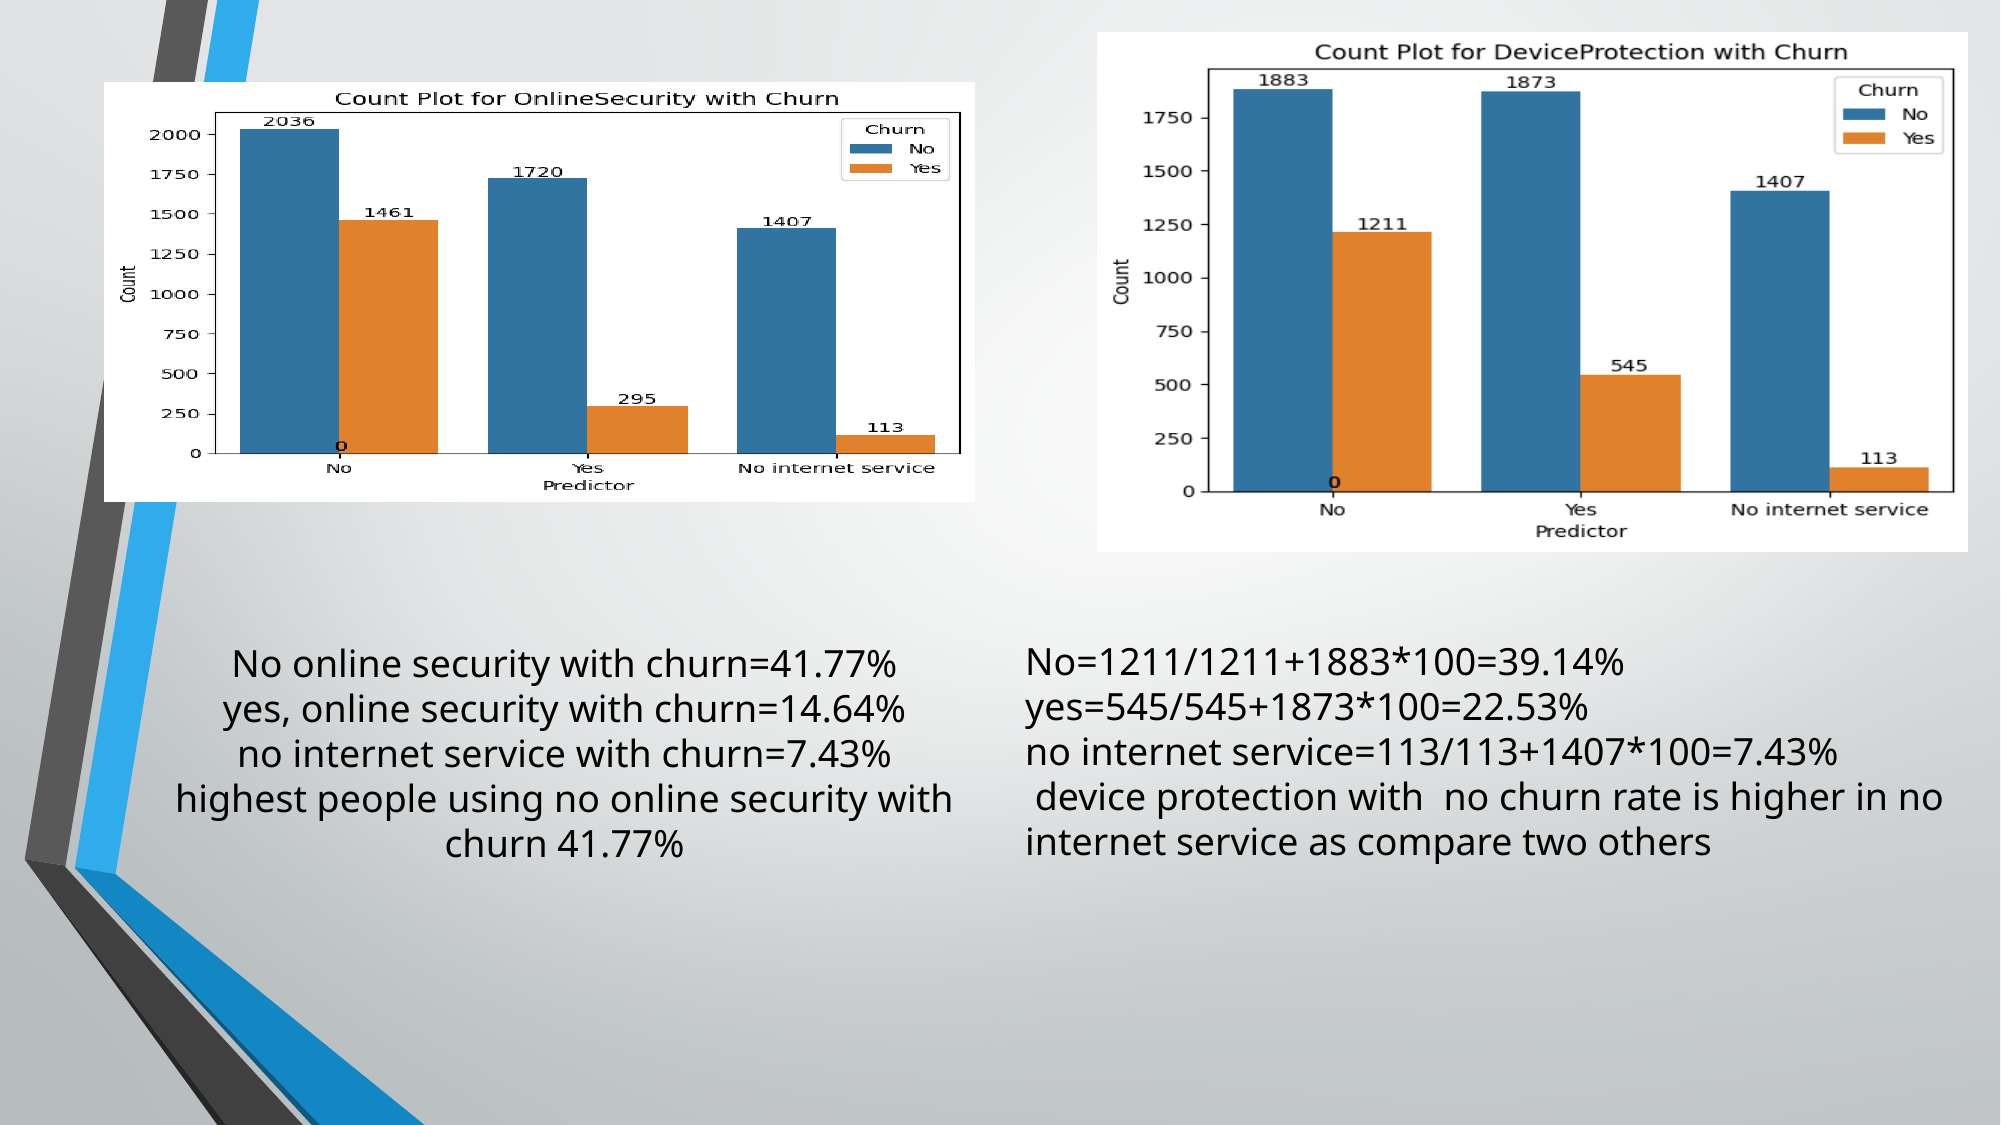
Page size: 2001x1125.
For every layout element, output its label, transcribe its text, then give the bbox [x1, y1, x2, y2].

picture [104, 82, 976, 503]
picture [1096, 32, 1968, 552]
title No online security with churn=41.77% yes, online security with churn=14.64% no internet service with churn=7.43% highest people using no online security with churn 41.77% [129, 562, 1000, 942]
text_box No=1211/1211+1883*100=39.14% yes=545/545+1873*100=22.53% no internet service=113/113+1407*100=7.43% device protection with no churn rate is higher in no internet service as compare two others [1010, 630, 2000, 871]
